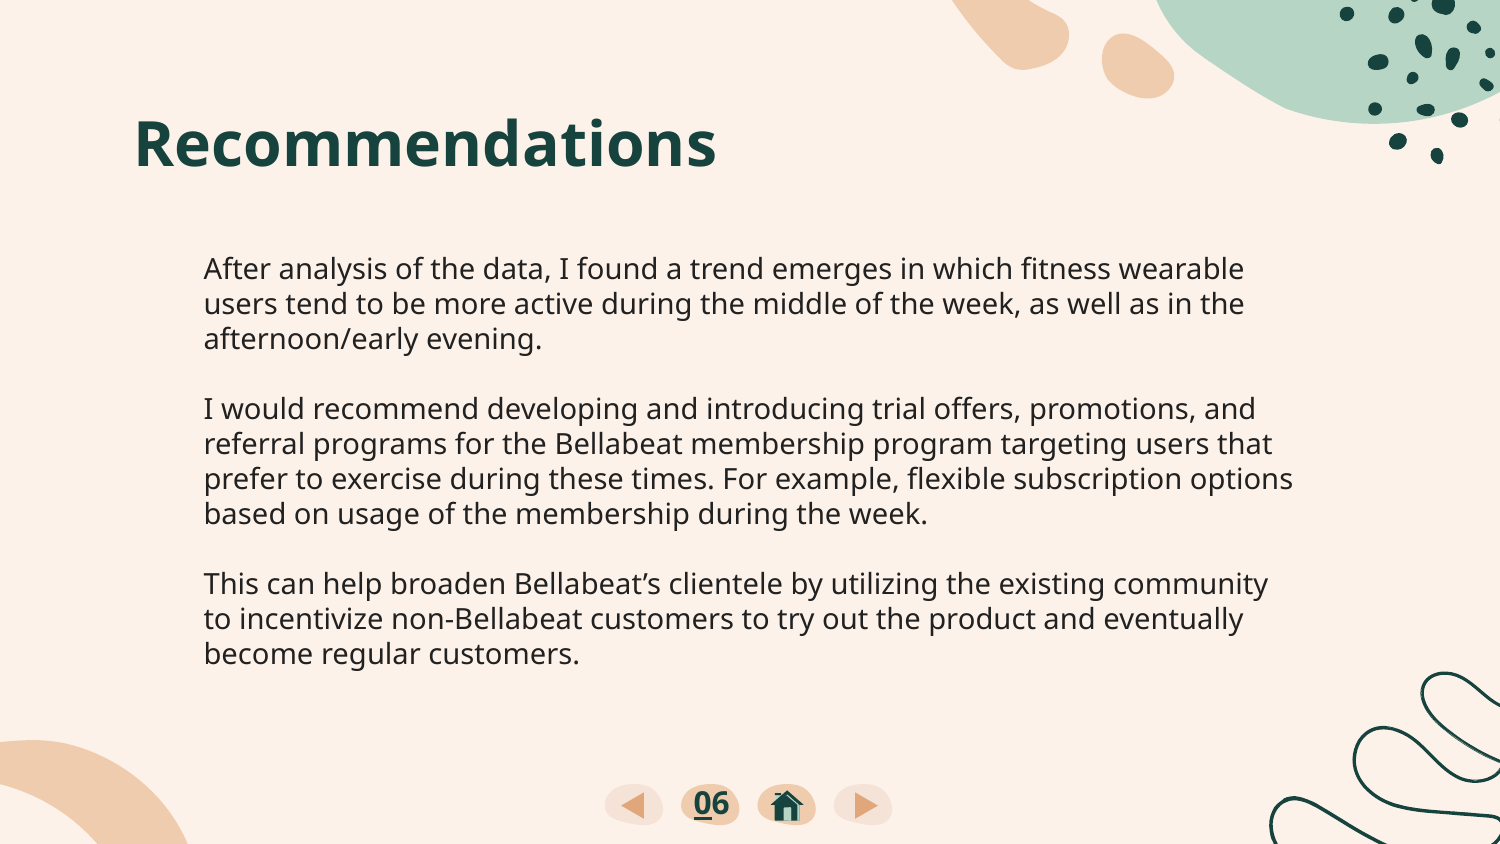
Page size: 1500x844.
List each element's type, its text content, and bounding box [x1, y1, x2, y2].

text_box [1324, 0, 1500, 127]
text_box [757, 784, 816, 822]
text_box [833, 784, 893, 826]
text_box [1160, 0, 1318, 118]
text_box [770, 790, 804, 821]
text_box [1490, 833, 1500, 844]
text_box [1352, 725, 1500, 823]
text_box [1420, 671, 1500, 764]
title Recommendations [118, 88, 1091, 183]
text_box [952, 0, 1157, 143]
subtitle After analysis of the data, I found a trend emerges in which fitness wearable users tend to be more active during the middle of the week, as well as in the afternoon/early evening. I would recommend developing and introducing trial offers, promotions, and referral programs for the Bellabeat membership program targeting users that prefer to exercise during these times. For example, flexible subscription options based on usage of the membership during the week. This can help broaden Bellabeat’s clientele by utilizing the existing community to incentivize non-Bellabeat customers to try out the product and eventually become regular customers. [188, 235, 1313, 688]
text_box [1269, 796, 1388, 844]
text_box [0, 740, 188, 844]
text_box [621, 792, 644, 819]
text_box [855, 792, 878, 819]
text_box 06 [665, 782, 759, 827]
text_box [604, 784, 664, 826]
